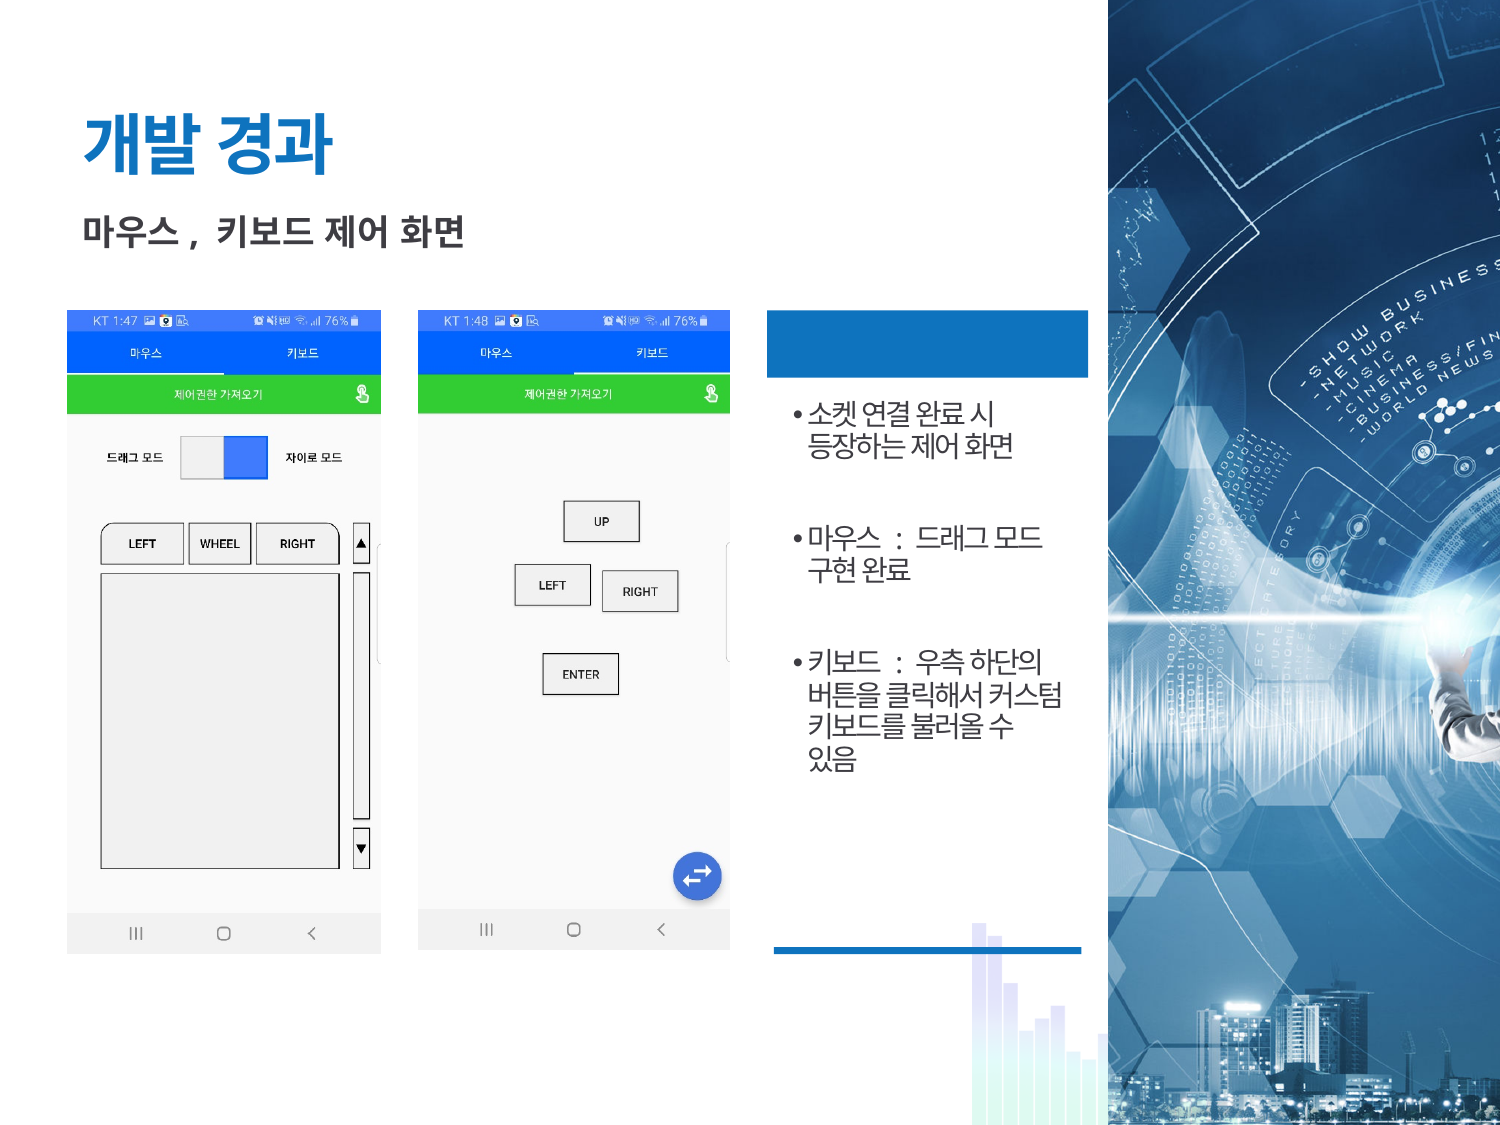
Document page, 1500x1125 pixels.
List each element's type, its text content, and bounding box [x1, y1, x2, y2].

picture [0, 0, 1500, 1125]
text_box 마우스, 키보드 제어 화면 [67, 203, 525, 256]
text_box 설명 [766, 309, 1089, 379]
text_box [1078, 946, 1083, 955]
title 개발 경과 [67, 93, 1060, 203]
text_box 소켓 연결 완료 시 등장하는 제어 화면 마우스 : 드래그 모드 구현 완료 키보드 : 우측 하단의 버튼을 클릭해서 커스텀 키보드를 불러올 수 있음 [777, 391, 1078, 988]
